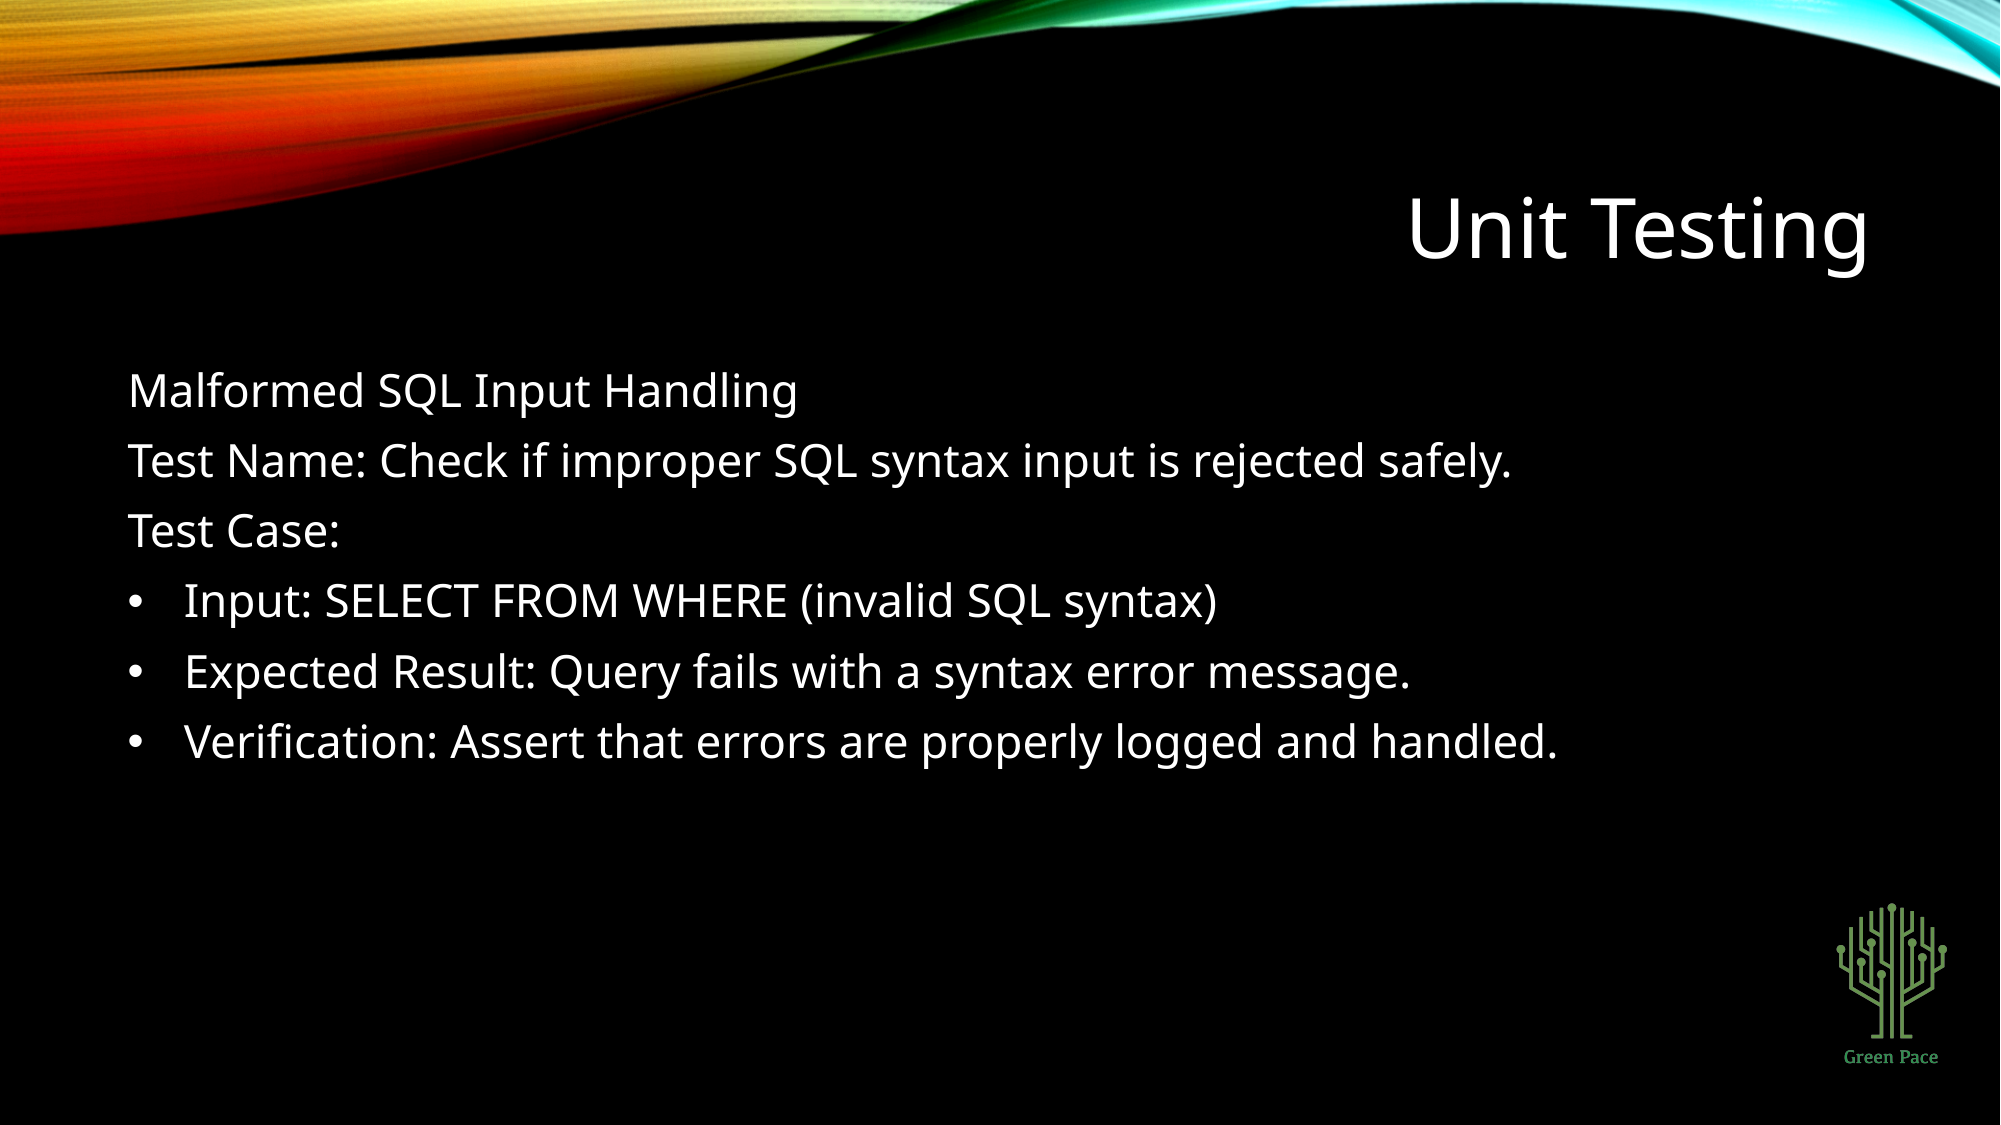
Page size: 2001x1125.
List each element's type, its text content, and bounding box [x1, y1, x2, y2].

list Malformed SQL Input Handling Test Name: Check if improper SQL syntax input is rejected safely. Test Case: Input: SELECT FROM WHERE (invalid SQL syntax) Expected Result: Query fails with a syntax error message. Verification: Assert that errors are properly logged and handled. [112, 360, 1888, 1021]
picture [1817, 892, 1964, 1082]
title Unit Testing [474, 125, 1888, 338]
picture [0, 0, 2000, 237]
